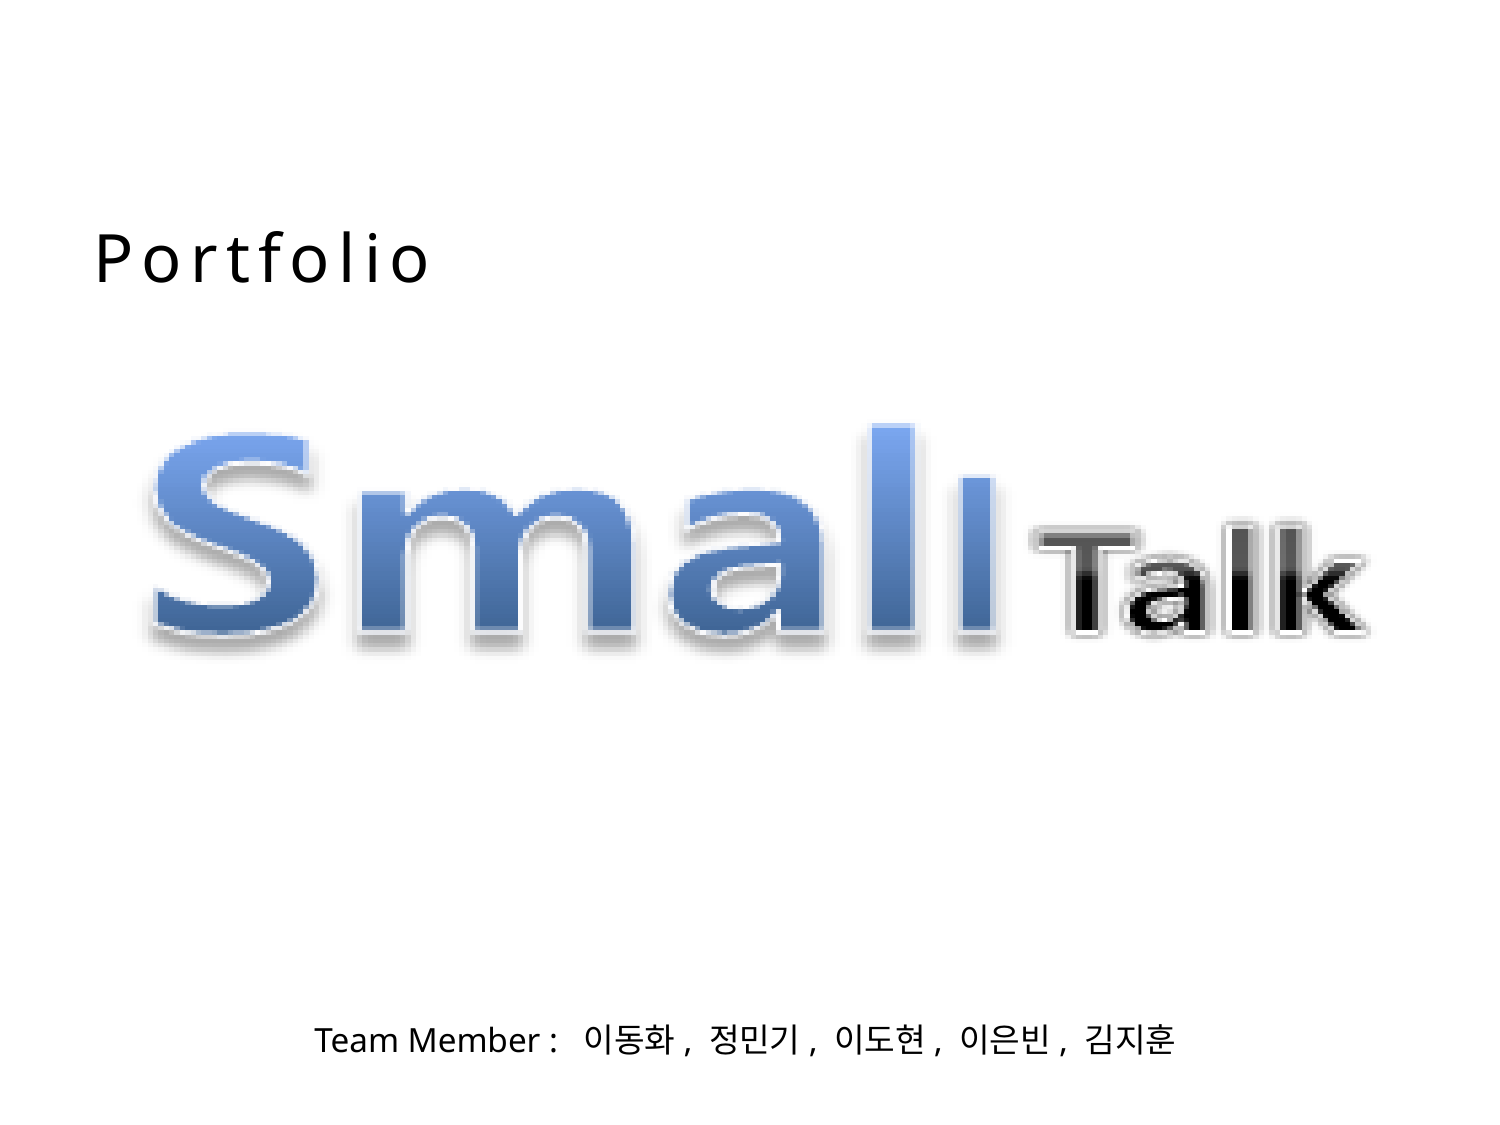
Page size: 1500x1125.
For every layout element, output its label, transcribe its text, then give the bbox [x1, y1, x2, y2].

picture [132, 407, 1389, 670]
text_box Portfolio [78, 208, 728, 303]
text_box Team Member : 이동화, 정민기, 이도현, 이은빈, 김지훈 [299, 1011, 1221, 1066]
